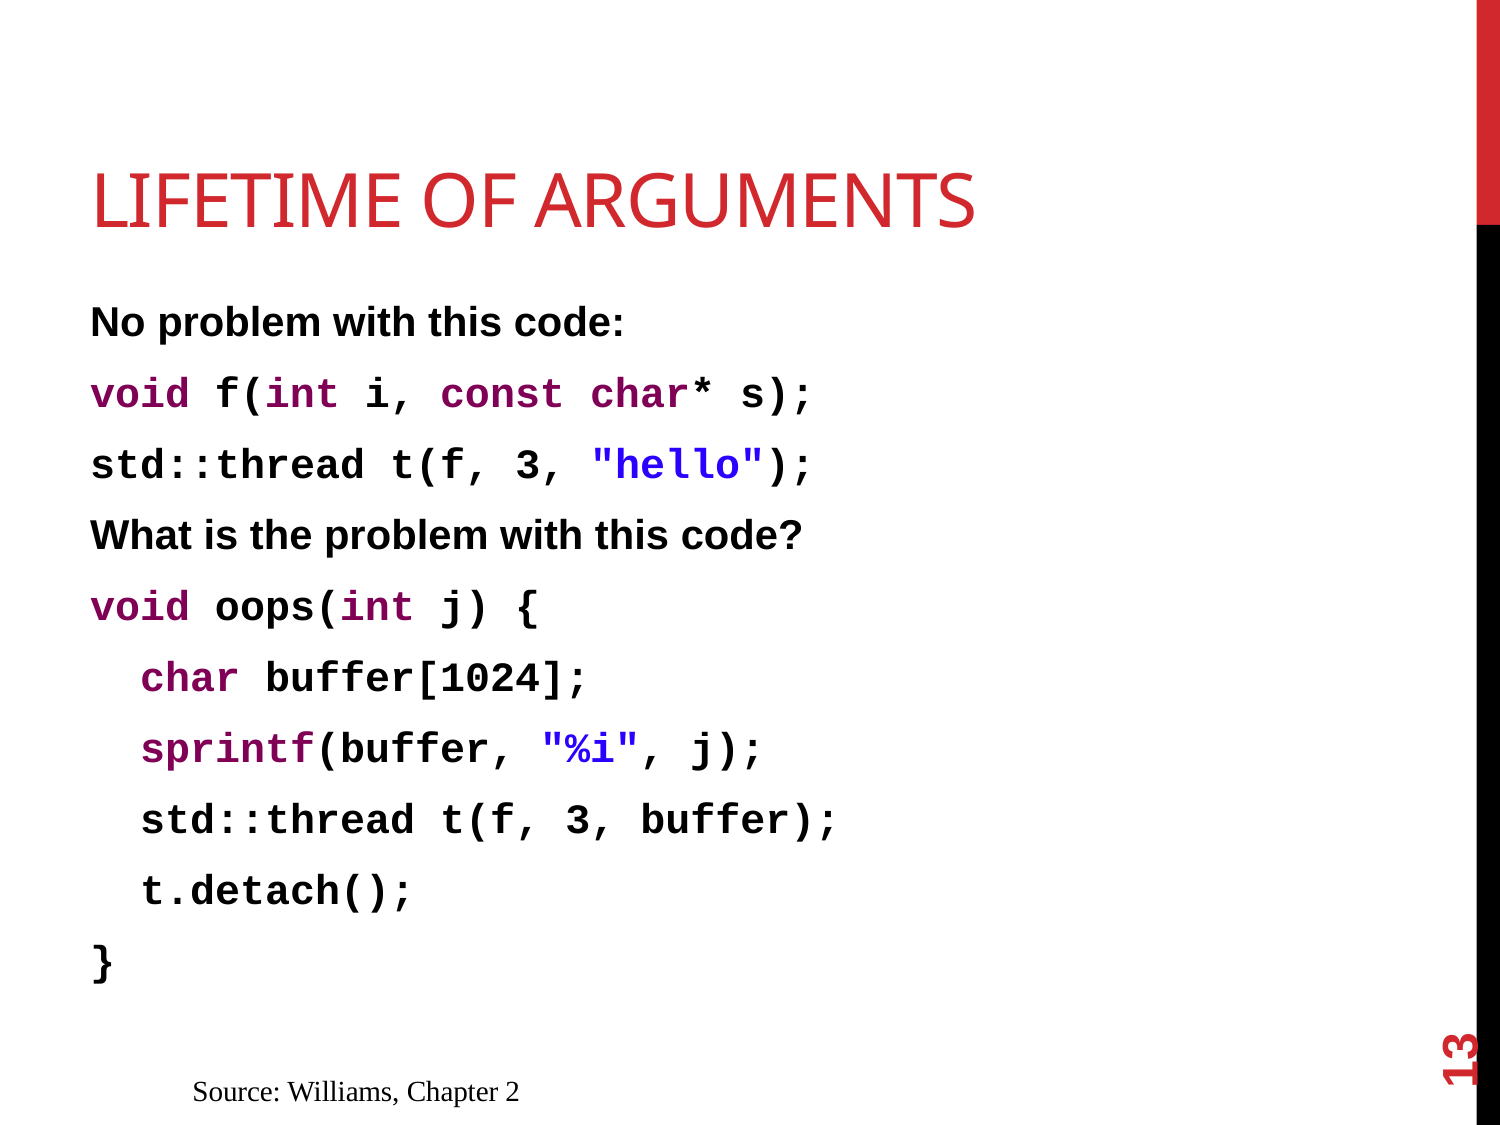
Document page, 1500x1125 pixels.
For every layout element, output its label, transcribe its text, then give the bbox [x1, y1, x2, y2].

title Lifetime of arguments [75, 25, 1025, 250]
list No problem with this code: void f(int i, const char* s); std::thread t(f, 3, "hello"); What is the problem with this code? void oops(int j) { char buffer[1024]; sprintf(buffer, "%i", j); std::thread t(f, 3, buffer); t.detach(); } [75, 287, 1325, 1005]
slide_number 13 [1427, 887, 1488, 1104]
footer Source: Williams, Chapter 2 [75, 1065, 638, 1112]
